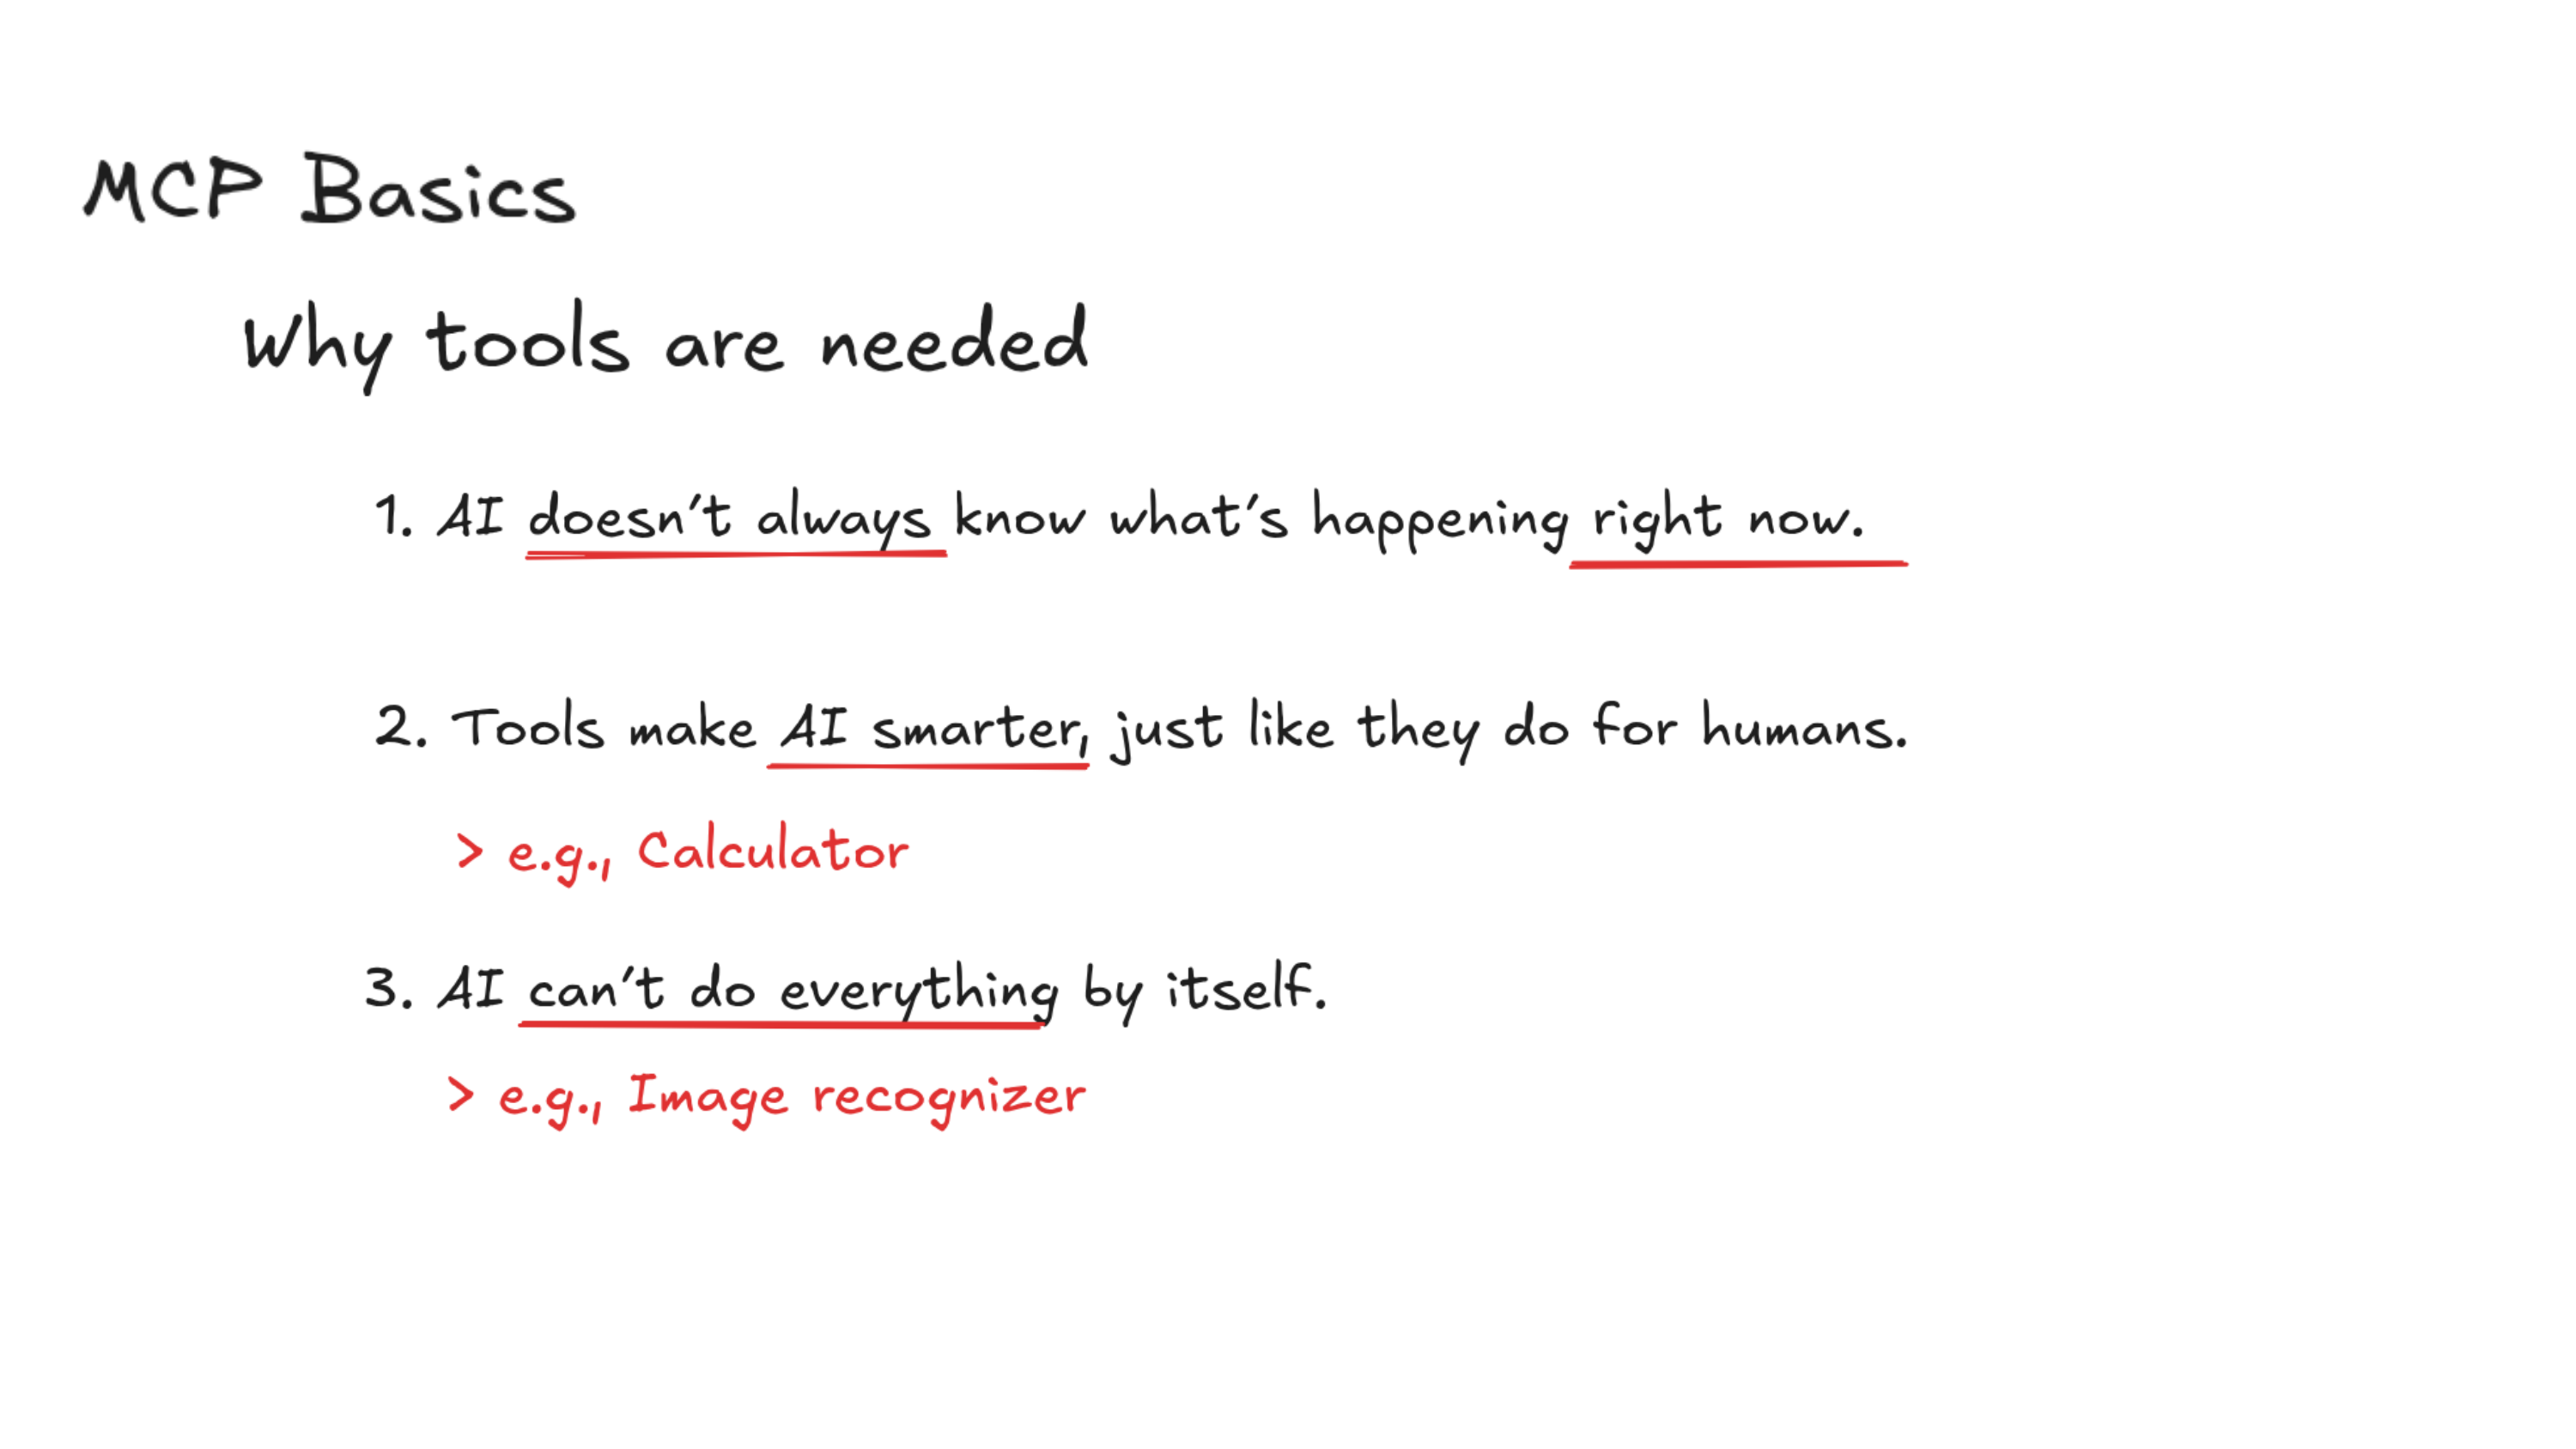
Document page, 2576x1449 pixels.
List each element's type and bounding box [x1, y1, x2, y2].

text_box [351, 665, 1943, 897]
text_box [219, 271, 1170, 401]
text_box [351, 932, 1943, 1164]
text_box [52, 110, 624, 272]
text_box [337, 460, 1930, 580]
